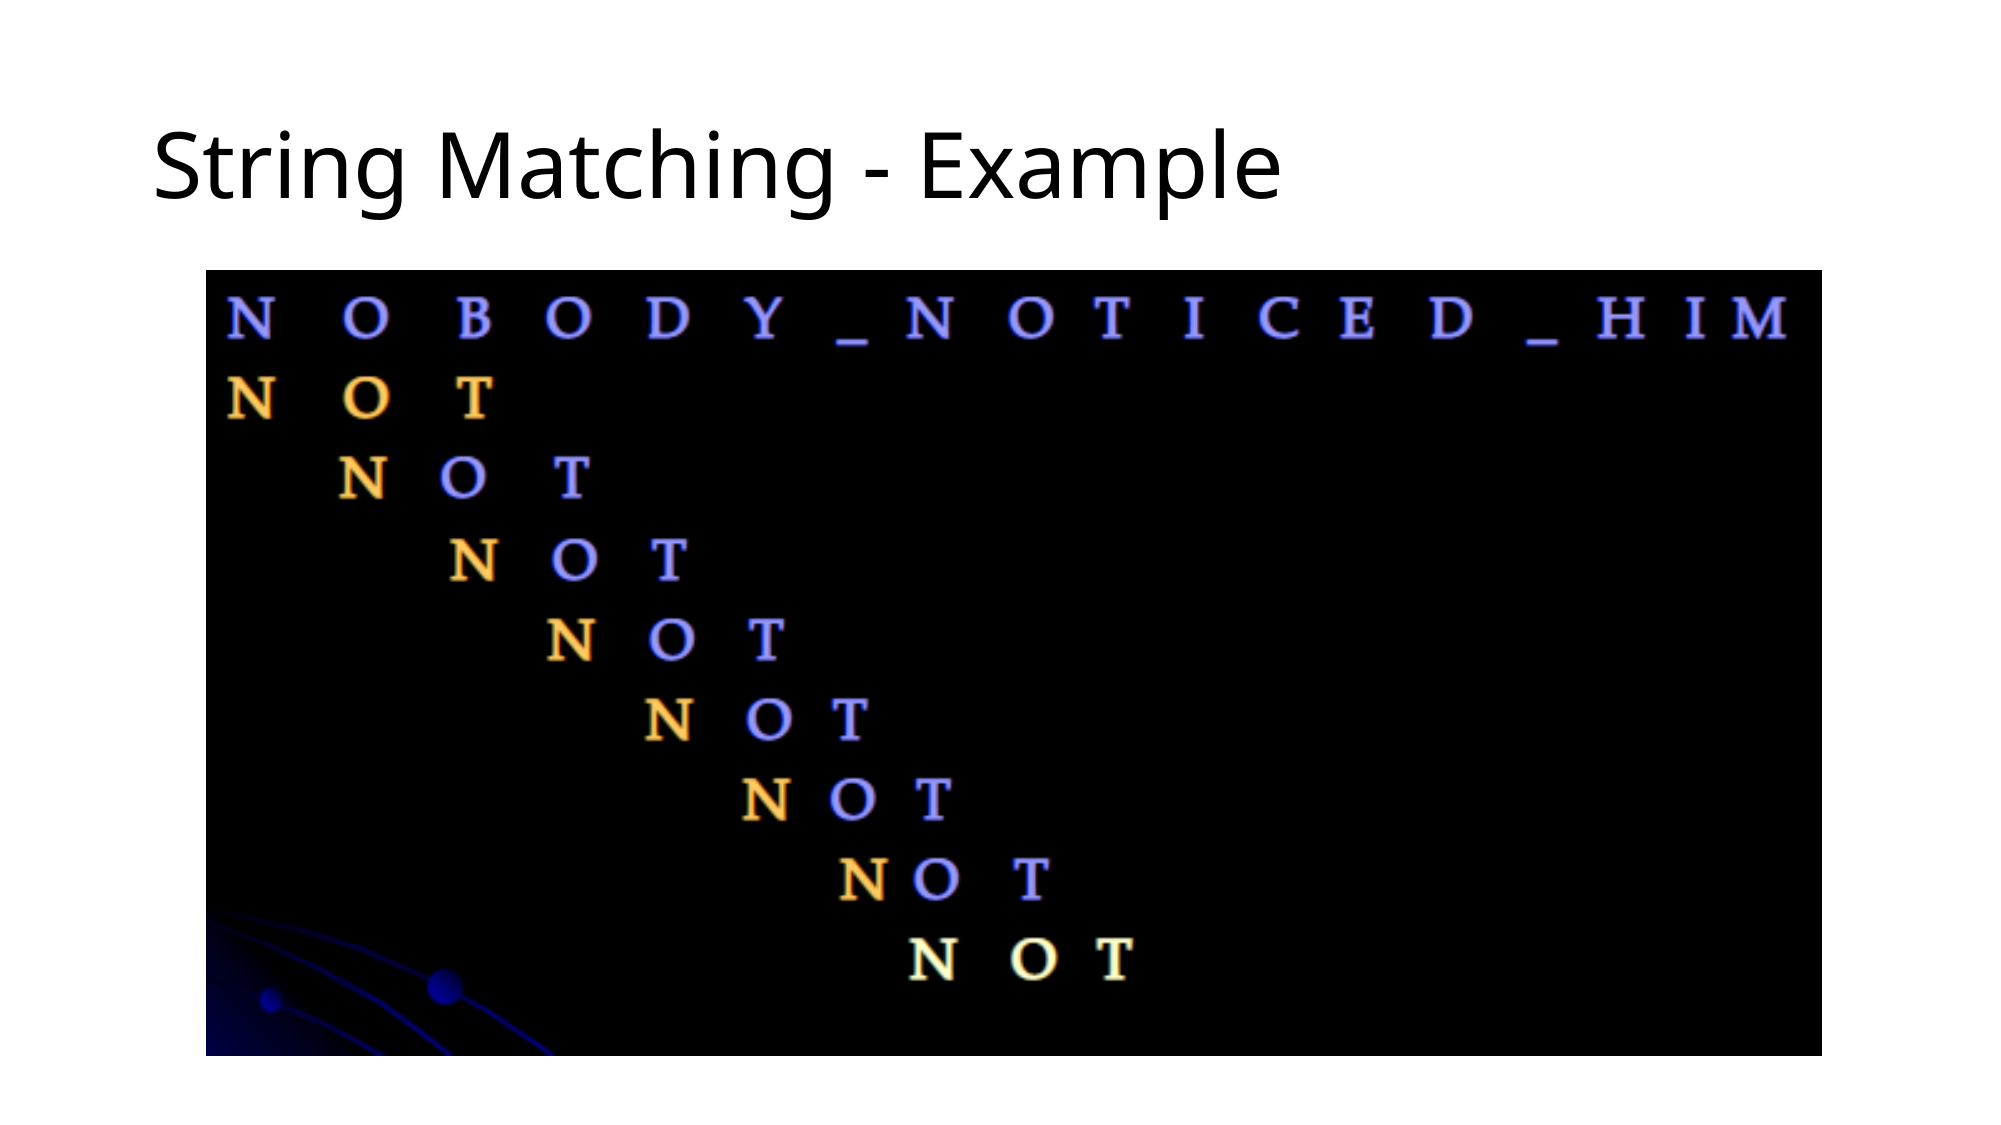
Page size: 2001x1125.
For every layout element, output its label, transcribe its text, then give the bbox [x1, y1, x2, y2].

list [206, 270, 1822, 1056]
title String Matching - Example [137, 59, 1863, 278]
